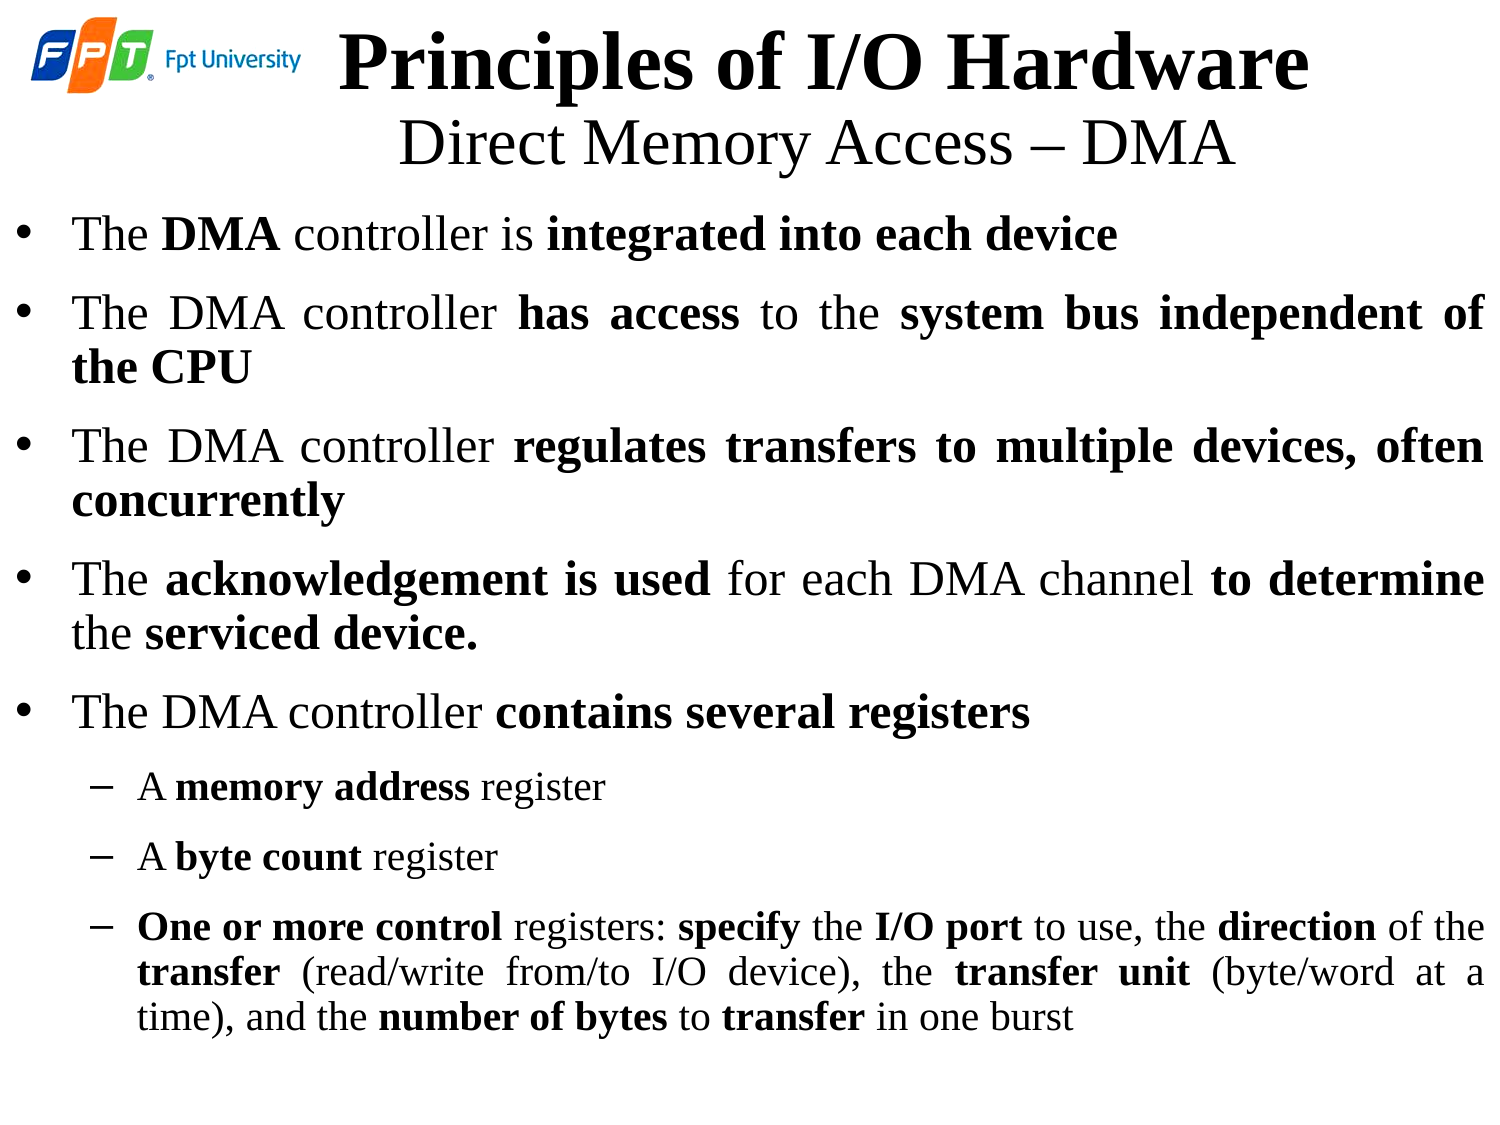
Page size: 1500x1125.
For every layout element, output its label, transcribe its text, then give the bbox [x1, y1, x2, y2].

title Principles of I/O Hardware [150, 0, 1500, 75]
picture [0, 0, 150, 122]
list The DMA controller is integrated into each device The DMA controller has access to the system bus independent of the CPU The DMA controller regulates transfers to multiple devices, often concurrently The acknowledgement is used for each DMA channel to determine the serviced device. The DMA controller contains several registers A memory address register A byte count register One or more control registers: specify the I/O port to use, the direction of the transfer (read/write from/to I/O device), the transfer unit (byte/word at a time), and the number of bytes to transfer in one burst [0, 200, 1500, 1125]
text_box Direct Memory Access – DMA [149, 75, 1500, 200]
